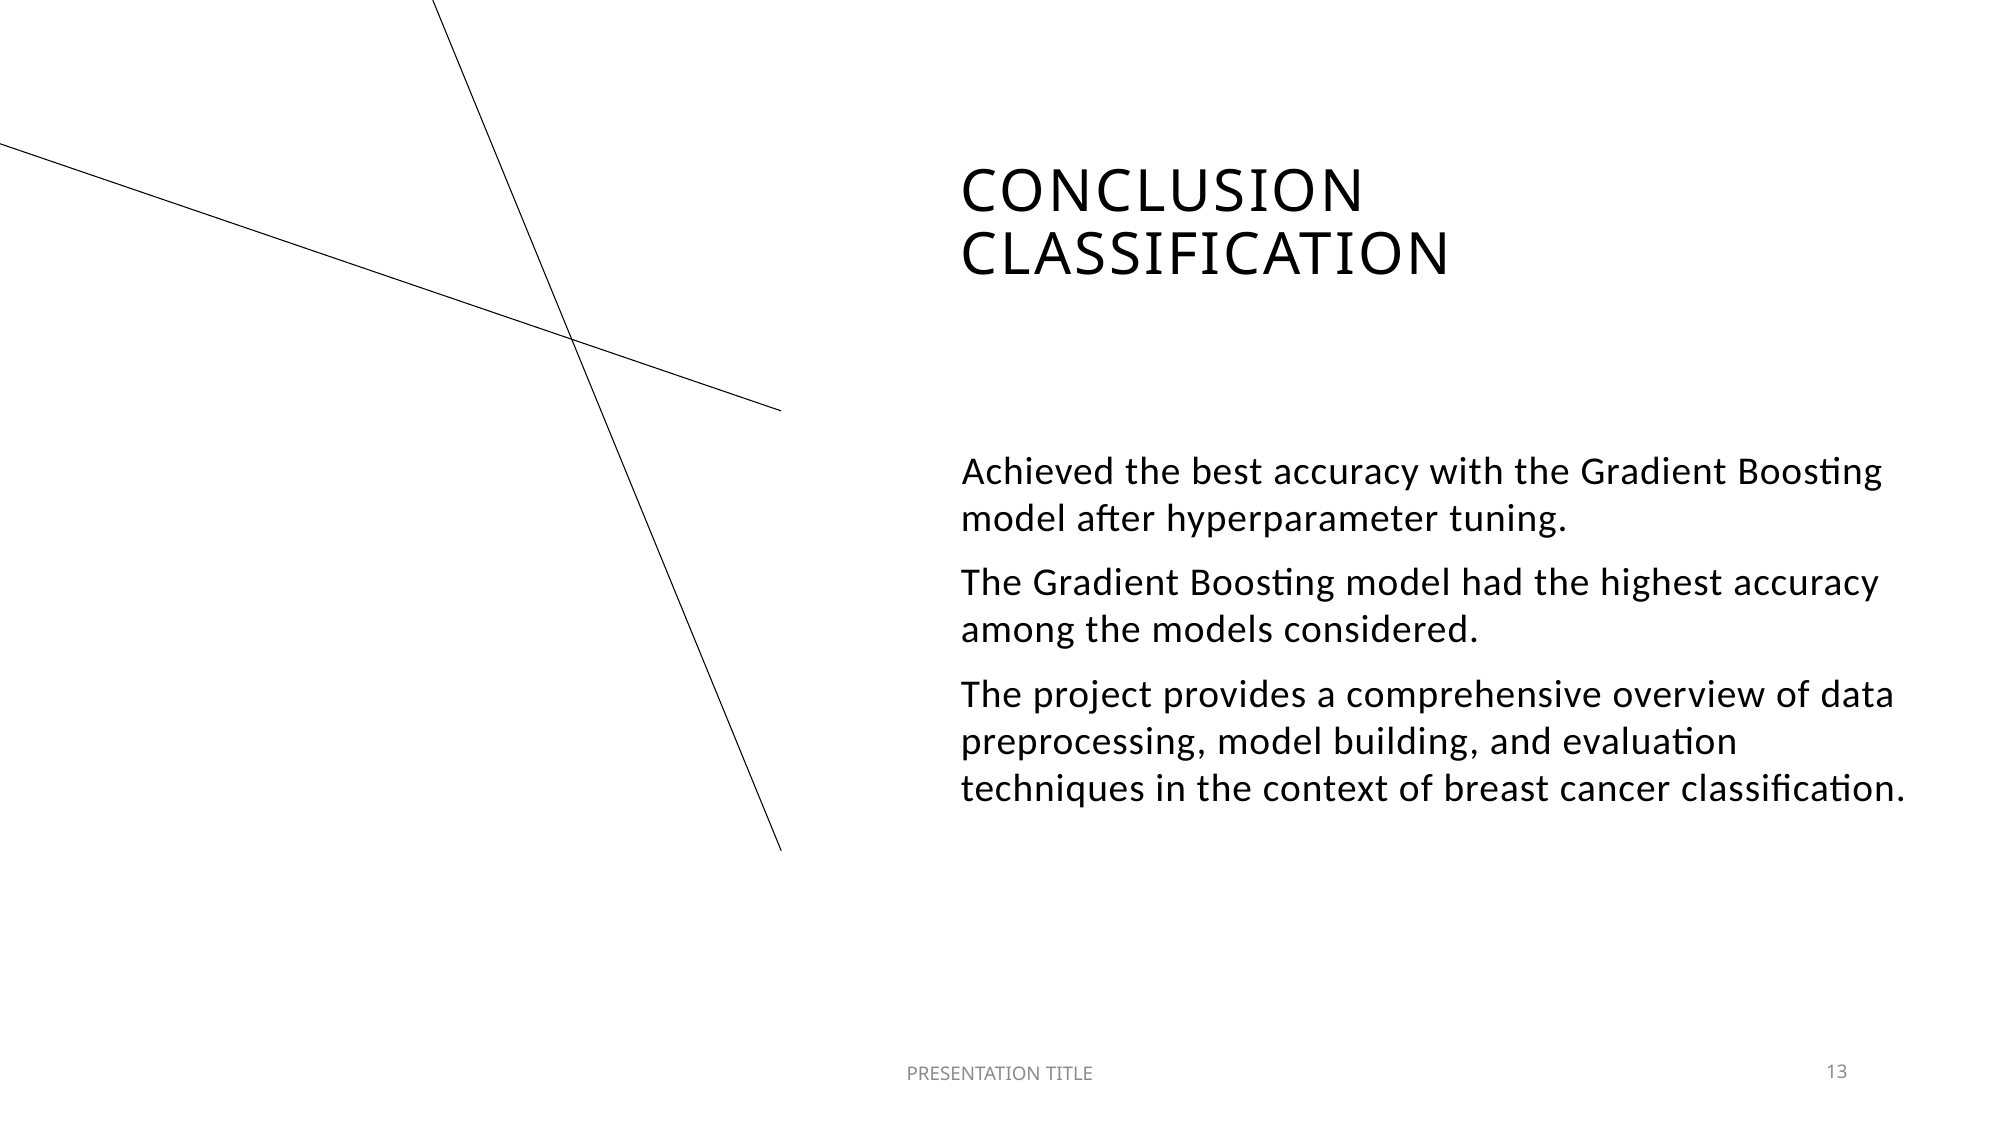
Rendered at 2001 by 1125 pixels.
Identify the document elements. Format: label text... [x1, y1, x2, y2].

footer PRESENTATION TITLE [662, 1042, 1338, 1103]
list ​Achieved the best accuracy with the Gradient Boosting model after hyperparameter tuning. The Gradient Boosting model had the highest accuracy among the models considered. The project provides a comprehensive overview of data preprocessing, model building, and evaluation techniques in the context of breast cancer classification. [945, 437, 1931, 851]
slide_number 13 [1412, 1042, 1863, 1103]
title Conclusion classification [945, 97, 1785, 295]
